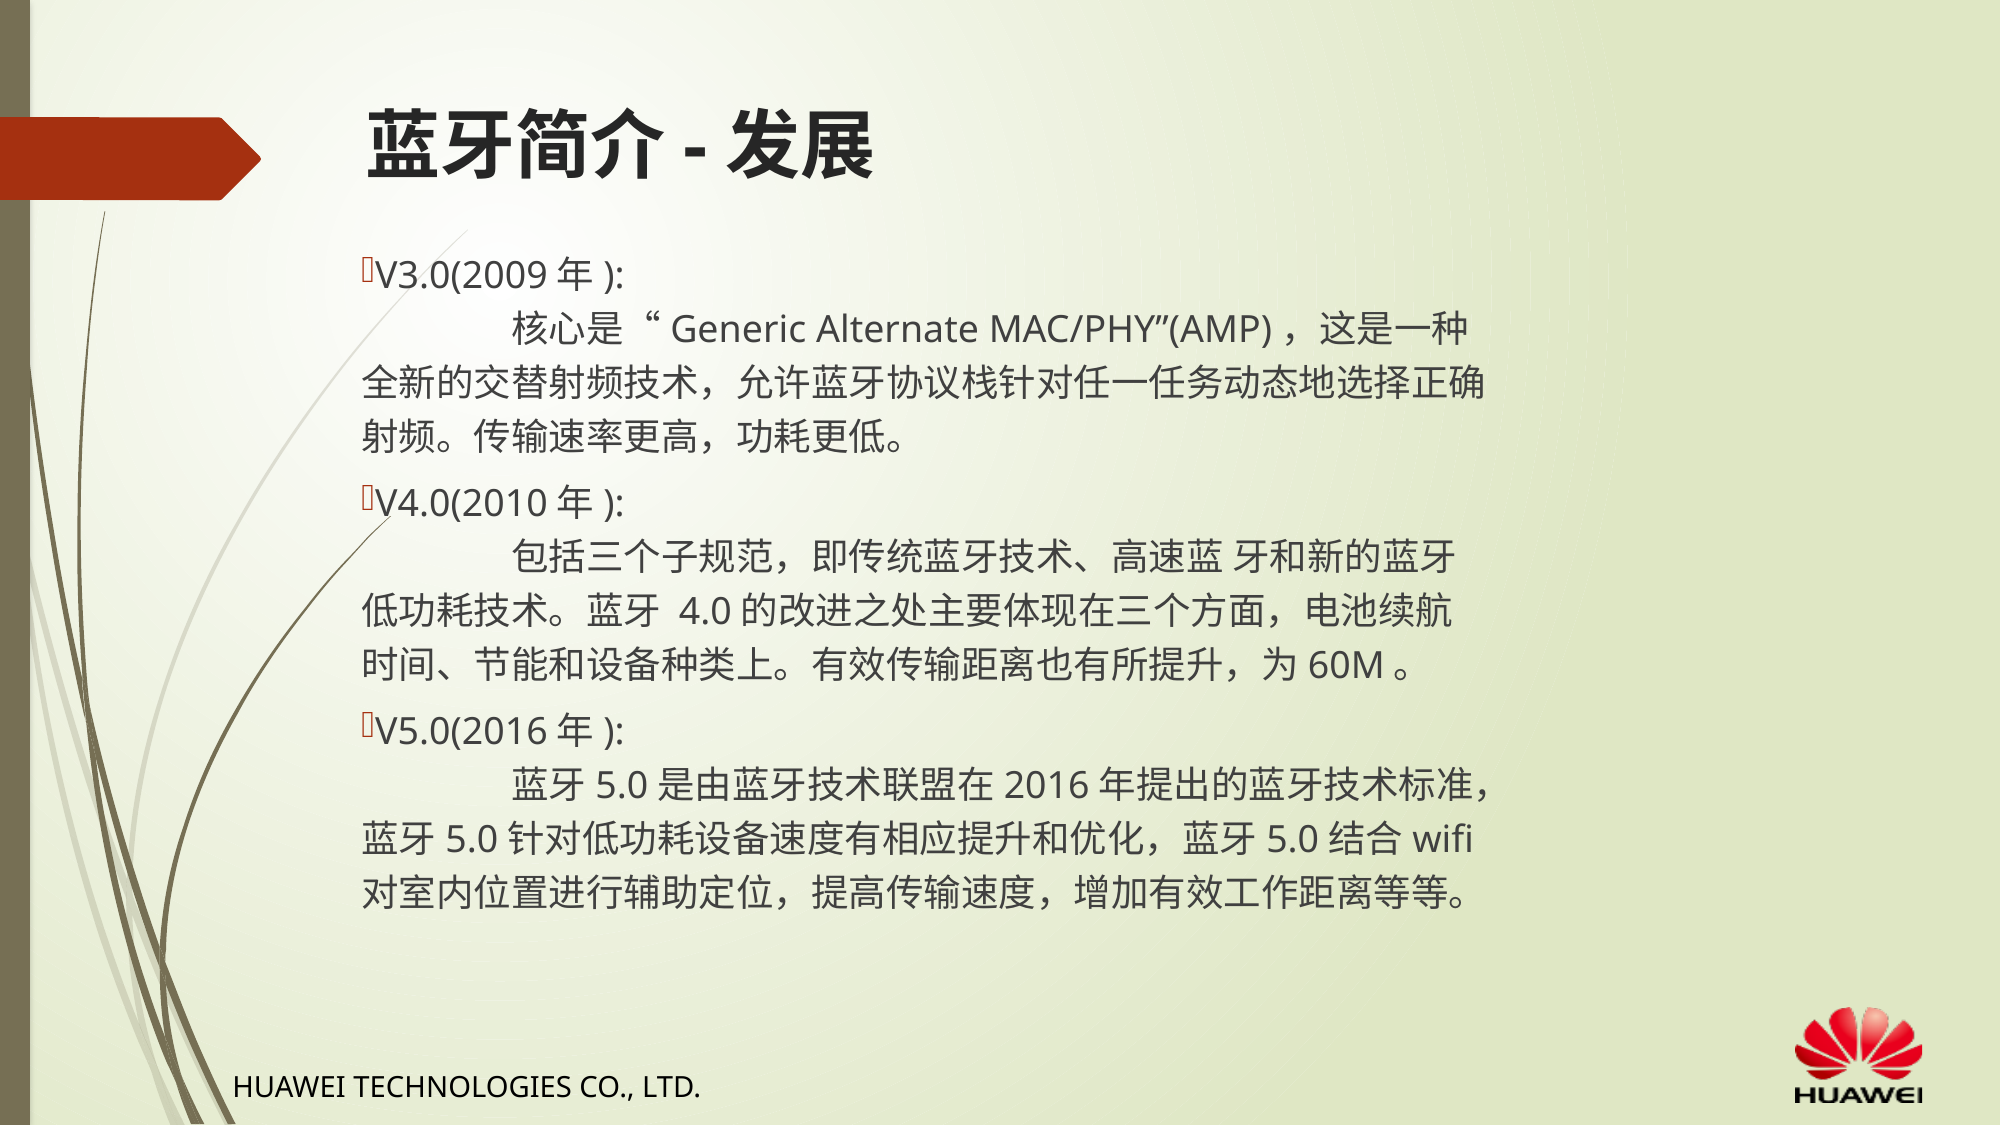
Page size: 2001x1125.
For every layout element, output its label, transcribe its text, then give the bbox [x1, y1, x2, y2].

list V3.0(2009年): 核心是“Generic Alternate MAC/PHY”(AMP)，这是一种全新的交替射频技术，允许蓝牙协议栈针对任一任务动态地选择正确射频。传输速率更高，功耗更低。 V4.0(2010年): 包括三个子规范，即传统蓝牙技术、高速蓝 牙和新的蓝牙低功耗技术。蓝牙 4.0的改进之处主要体现在三个方面，电池续航时间、节能和设备种类上。有效传输距离也有所提升，为60M。 V5.0(2016年): 蓝牙5.0是由蓝牙技术联盟在2016年提出的蓝牙技术标准，蓝牙5.0针对低功耗设备速度有相应提升和优化，蓝牙5.0结合wifi对室内位置进行辅助定位，提高传输速度，增加有效工作距离等等。 [346, 243, 1505, 1071]
picture [1795, 1007, 1923, 1103]
title 蓝牙简介-发展 [350, 90, 1432, 243]
